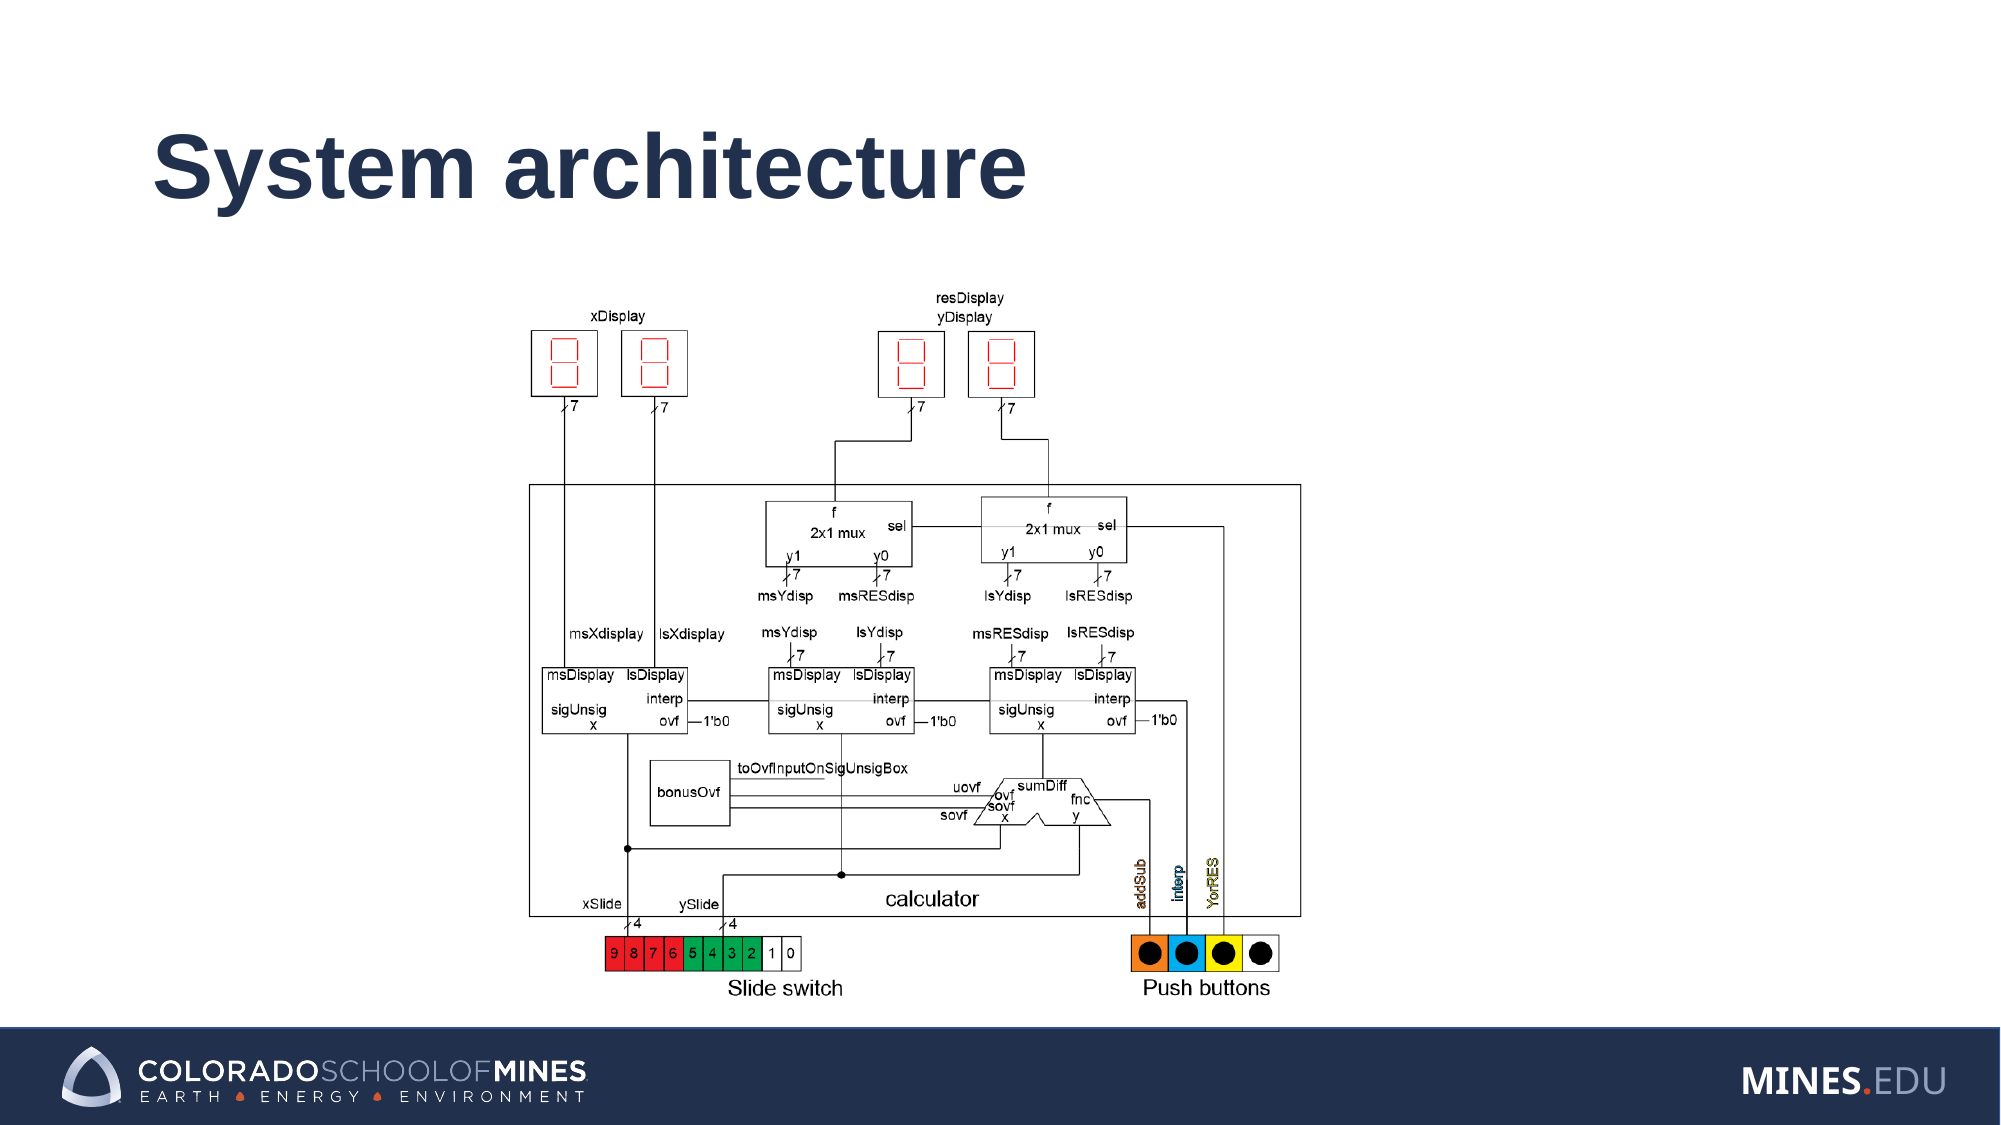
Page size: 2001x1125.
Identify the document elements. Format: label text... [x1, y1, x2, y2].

picture [512, 277, 1324, 1003]
title System architecture [137, 59, 1863, 278]
picture [62, 1046, 588, 1107]
